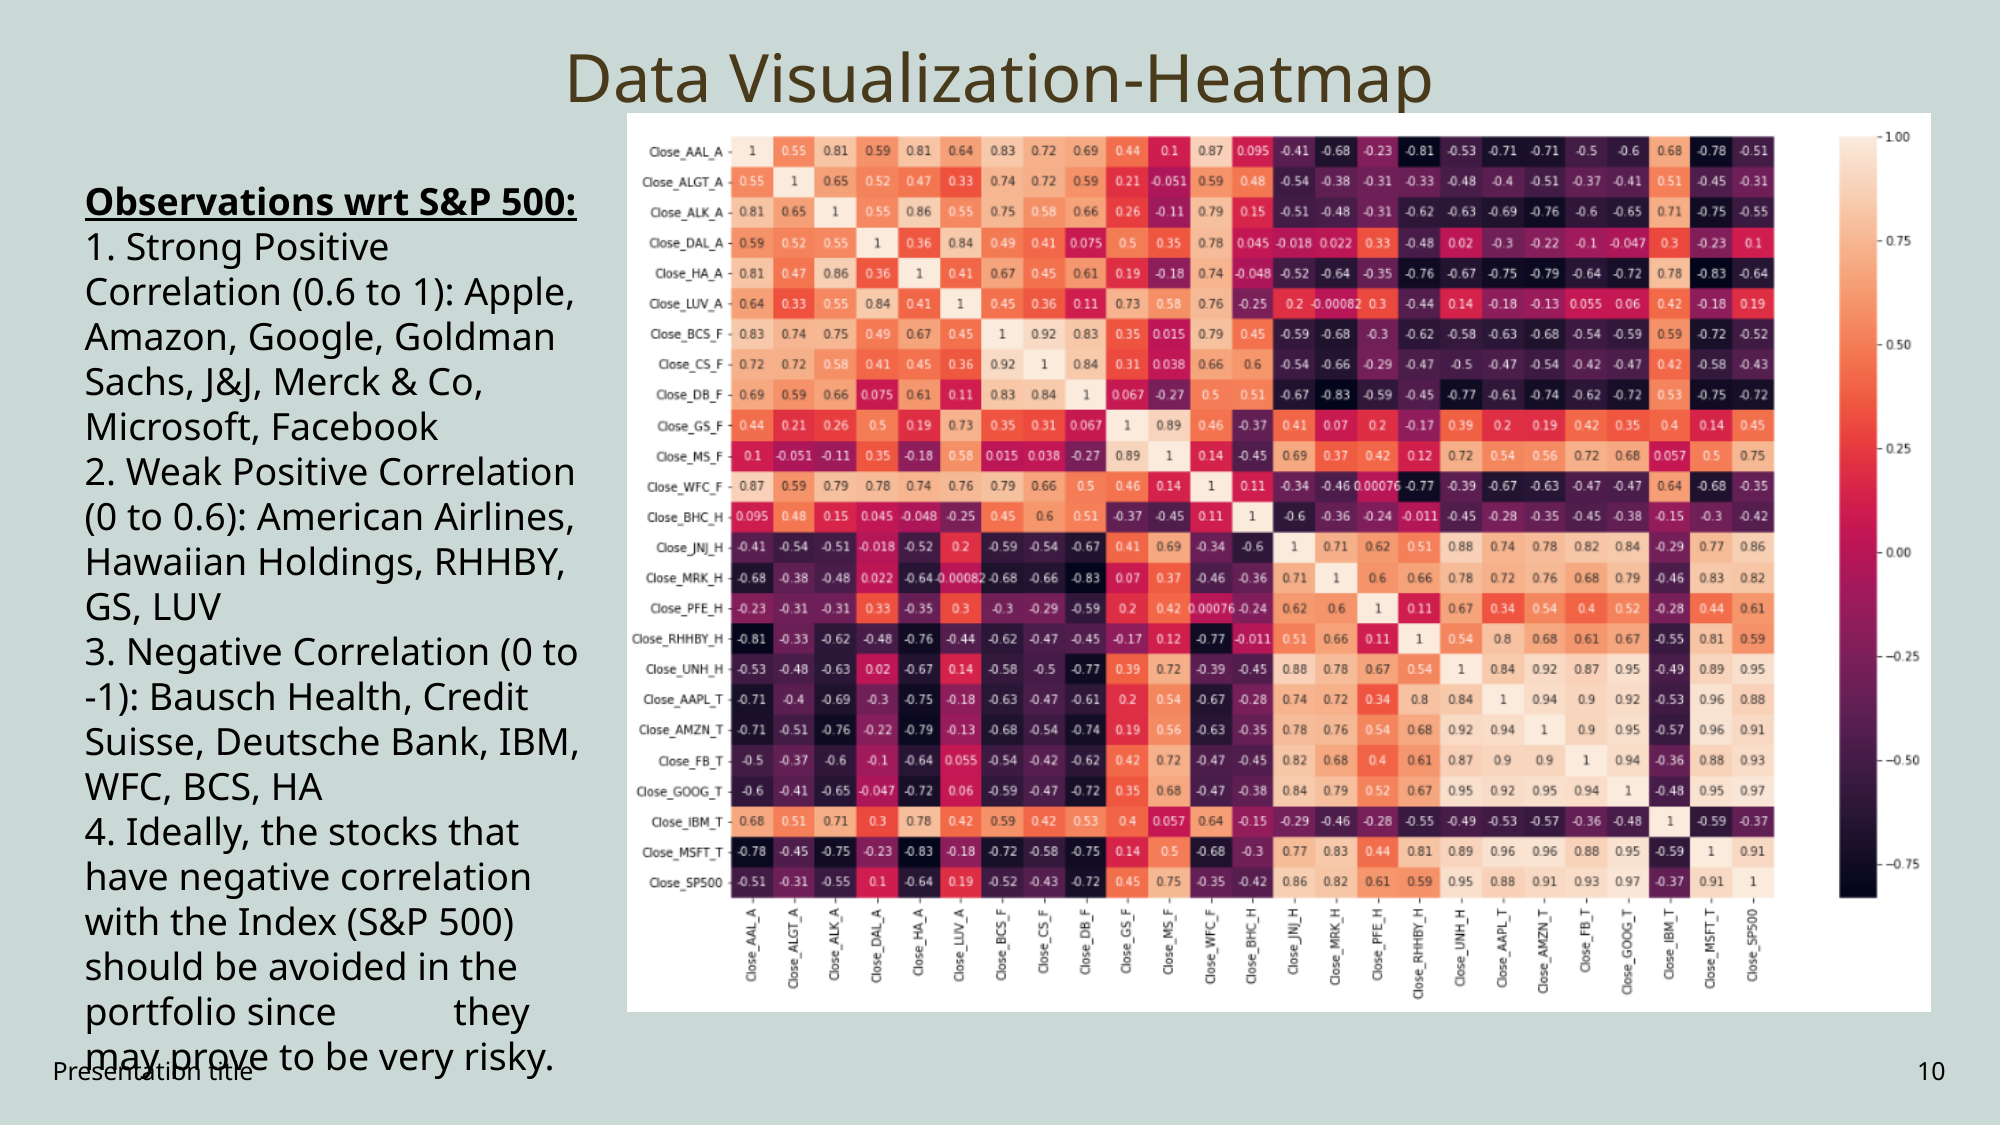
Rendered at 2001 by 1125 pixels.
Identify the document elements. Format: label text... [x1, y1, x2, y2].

picture [627, 113, 1931, 1012]
title Data Visualization-Heatmap [212, 22, 1788, 139]
footer Presentation title [37, 1042, 713, 1103]
slide_number 10 [1510, 1042, 1961, 1103]
text_box Observations wrt S&P 500: 1. Strong Positive Correlation (0.6 to 1): Apple, Amazon, Google, Goldman Sachs, J&J, Merck & Co, Microsoft, Facebook 2. Weak Positive Correlation (0 to 0.6): American Airlines, Hawaiian Holdings, RHHBY, GS, LUV 3. Negative Correlation (0 to -1): Bausch Health, Credit Suisse, Deutsche Bank, IBM, WFC, BCS, HA 4. Ideally, the stocks that have negative correlation with the Index (S&P 500) should be avoided in the portfolio since they may prove to be very risky. [69, 170, 612, 1085]
